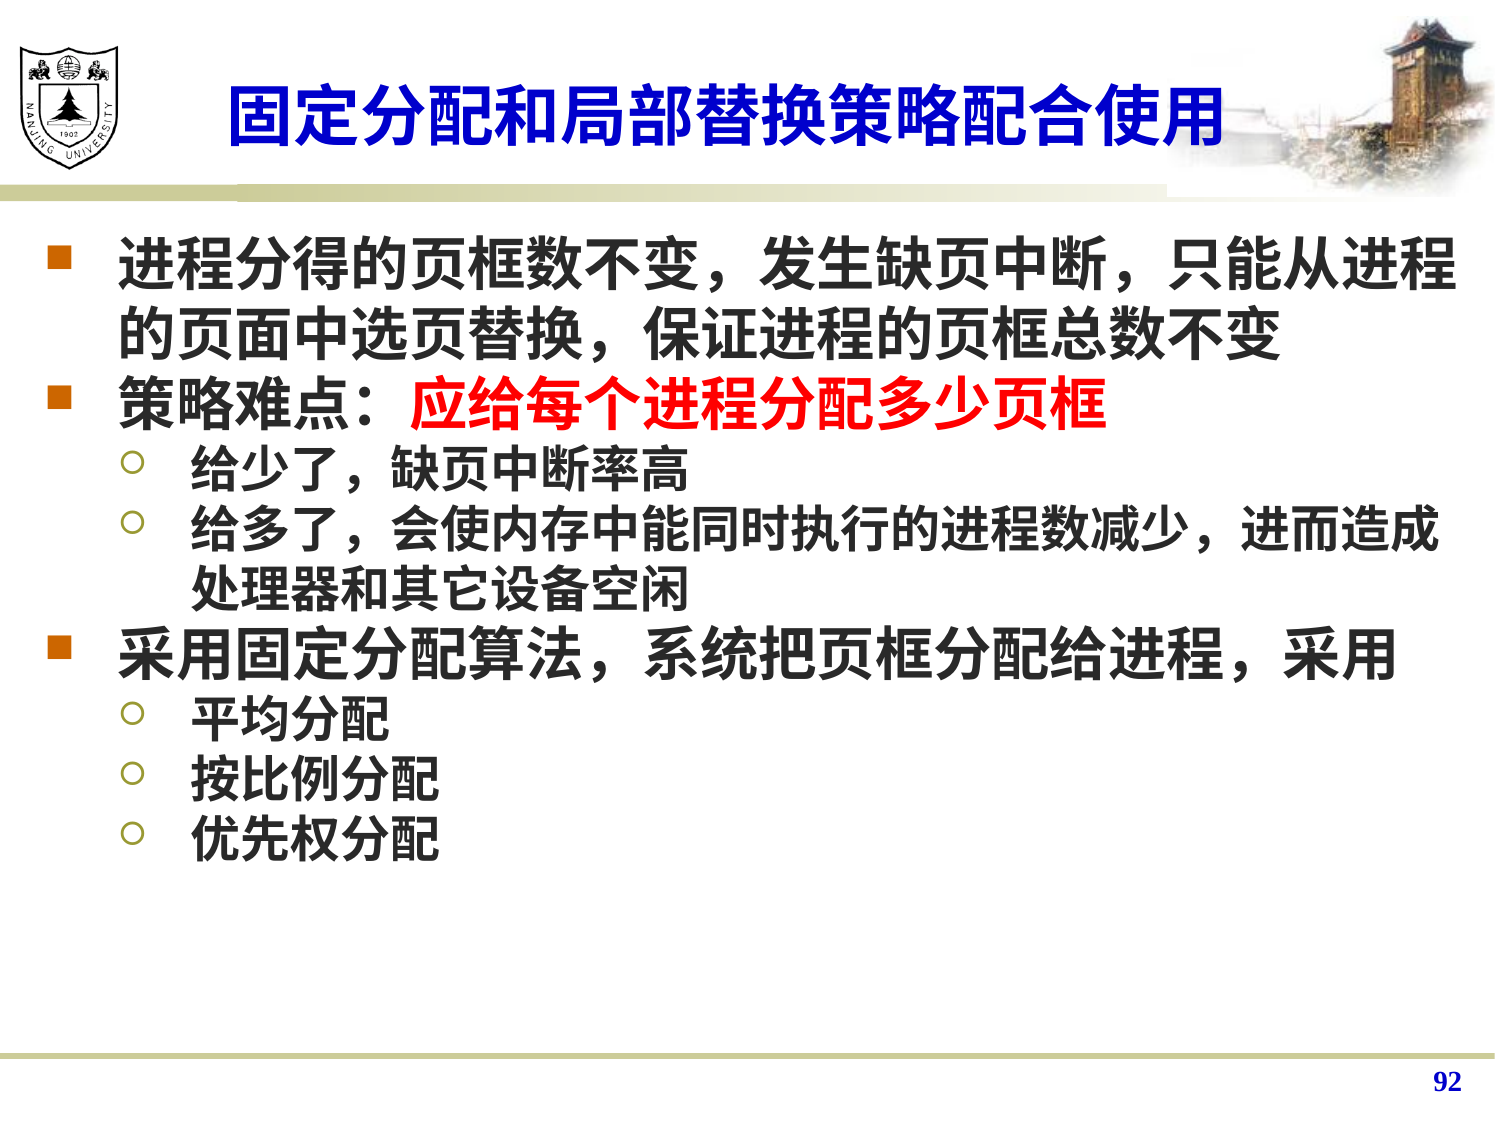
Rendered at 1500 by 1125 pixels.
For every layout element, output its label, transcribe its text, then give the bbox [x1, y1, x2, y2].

title 固定分配和局部替换策略配合使用 [123, 66, 1331, 161]
slide_number 92 [1399, 1054, 1496, 1125]
picture [0, 1053, 1495, 1059]
picture [14, 42, 124, 173]
picture [1167, 16, 1495, 197]
list 进程分得的页框数不变，发生缺页中断，只能从进程的页面中选页替换，保证进程的页框总数不变 策略难点：应给每个进程分配多少页框 给少了，缺页中断率高 给多了，会使内存中能同时执行的进程数减少，进而造成处理器和其它设备空闲 采用固定分配算法，系统把页框分配给进程，采用 平均分配 按比例分配 优先权分配 [29, 219, 1483, 1035]
